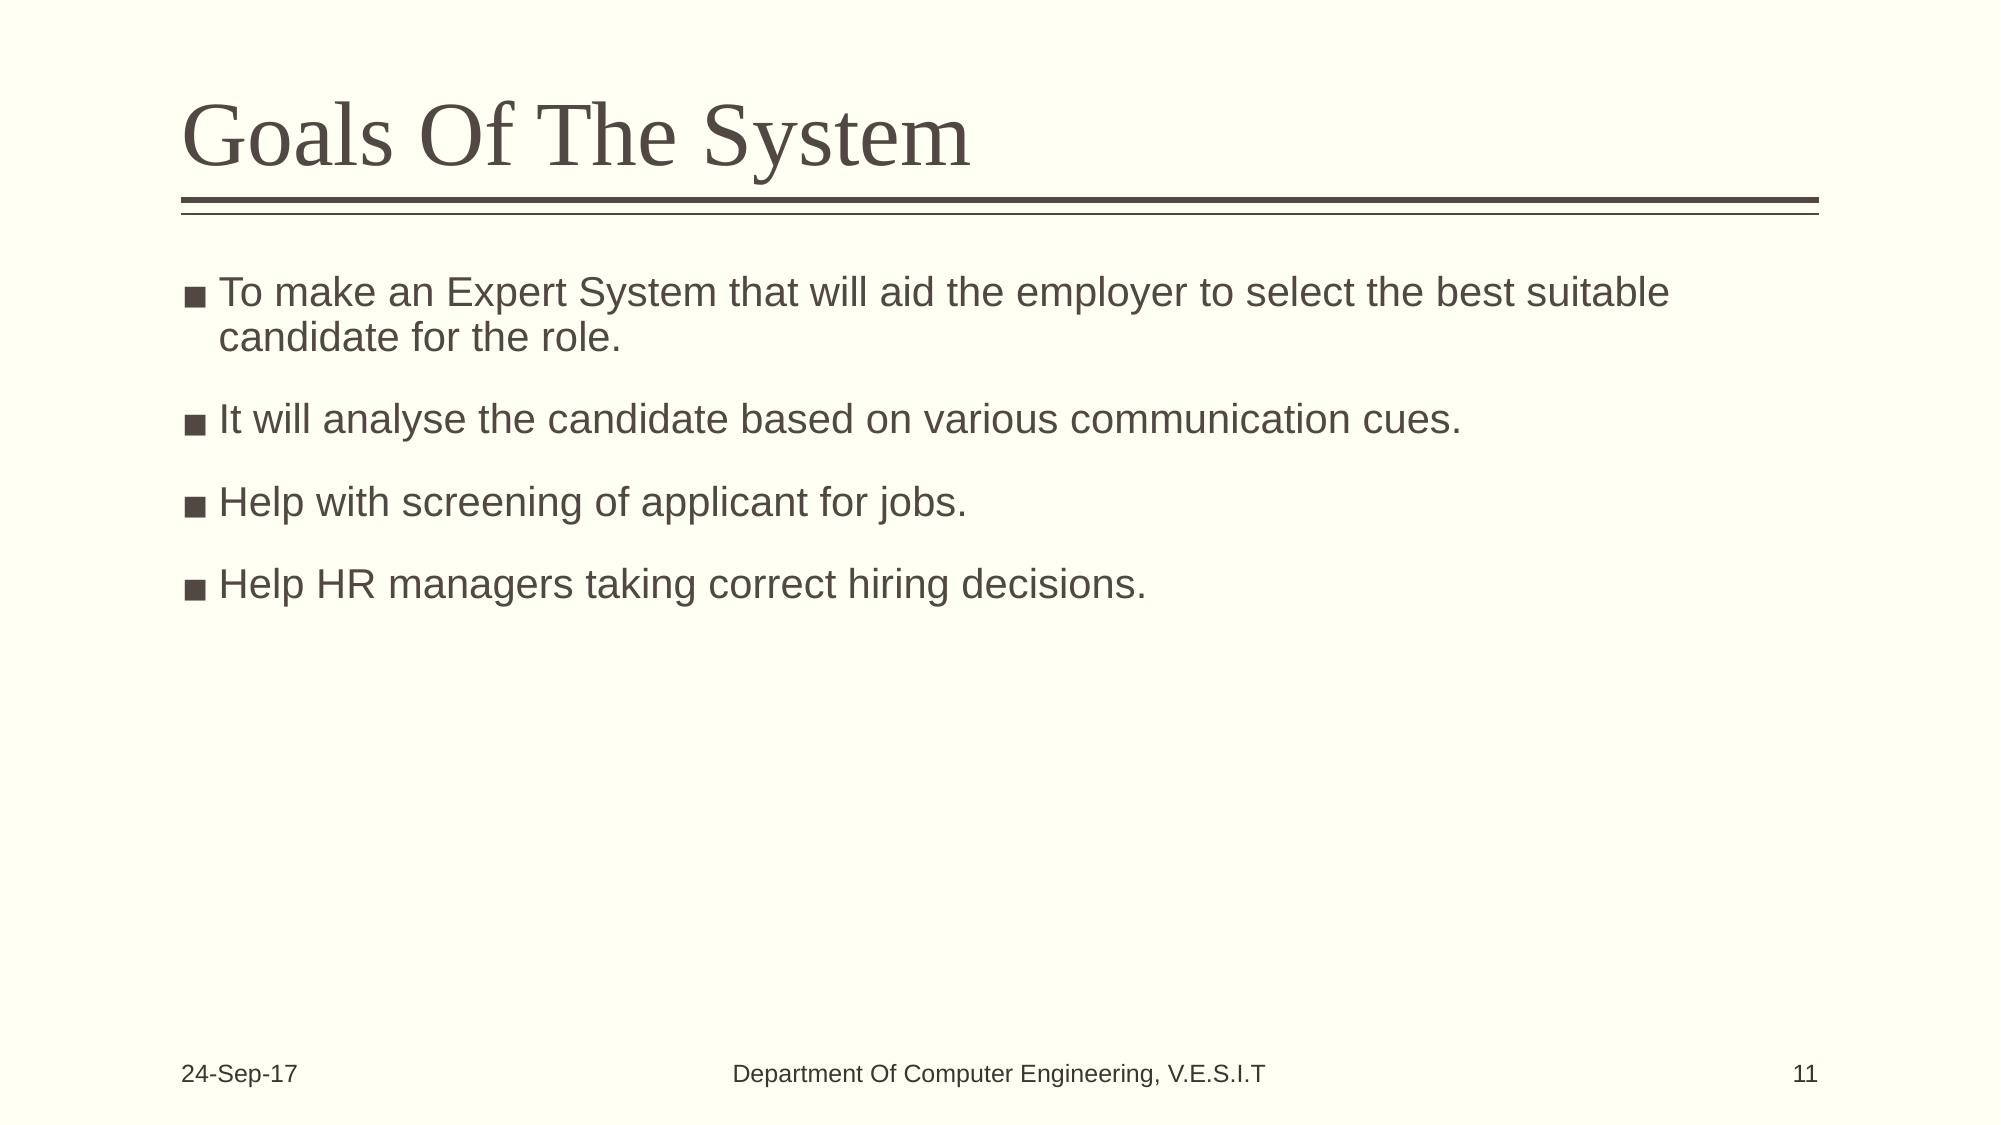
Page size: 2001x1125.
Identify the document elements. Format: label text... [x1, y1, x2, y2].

footer Department Of Computer Engineering, V.E.S.I.T [482, 1042, 1518, 1103]
list To make an Expert System that will aid the employer to select the best suitable candidate for the role. It will analyse the candidate based on various communication cues. Help with screening of applicant for jobs. Help HR managers taking correct hiring decisions. [181, 262, 1819, 1013]
slide_number 11 [1518, 1042, 1819, 1103]
title Goals Of The System [181, 12, 1819, 193]
slide_number 24-Sep-17 [181, 1042, 482, 1103]
